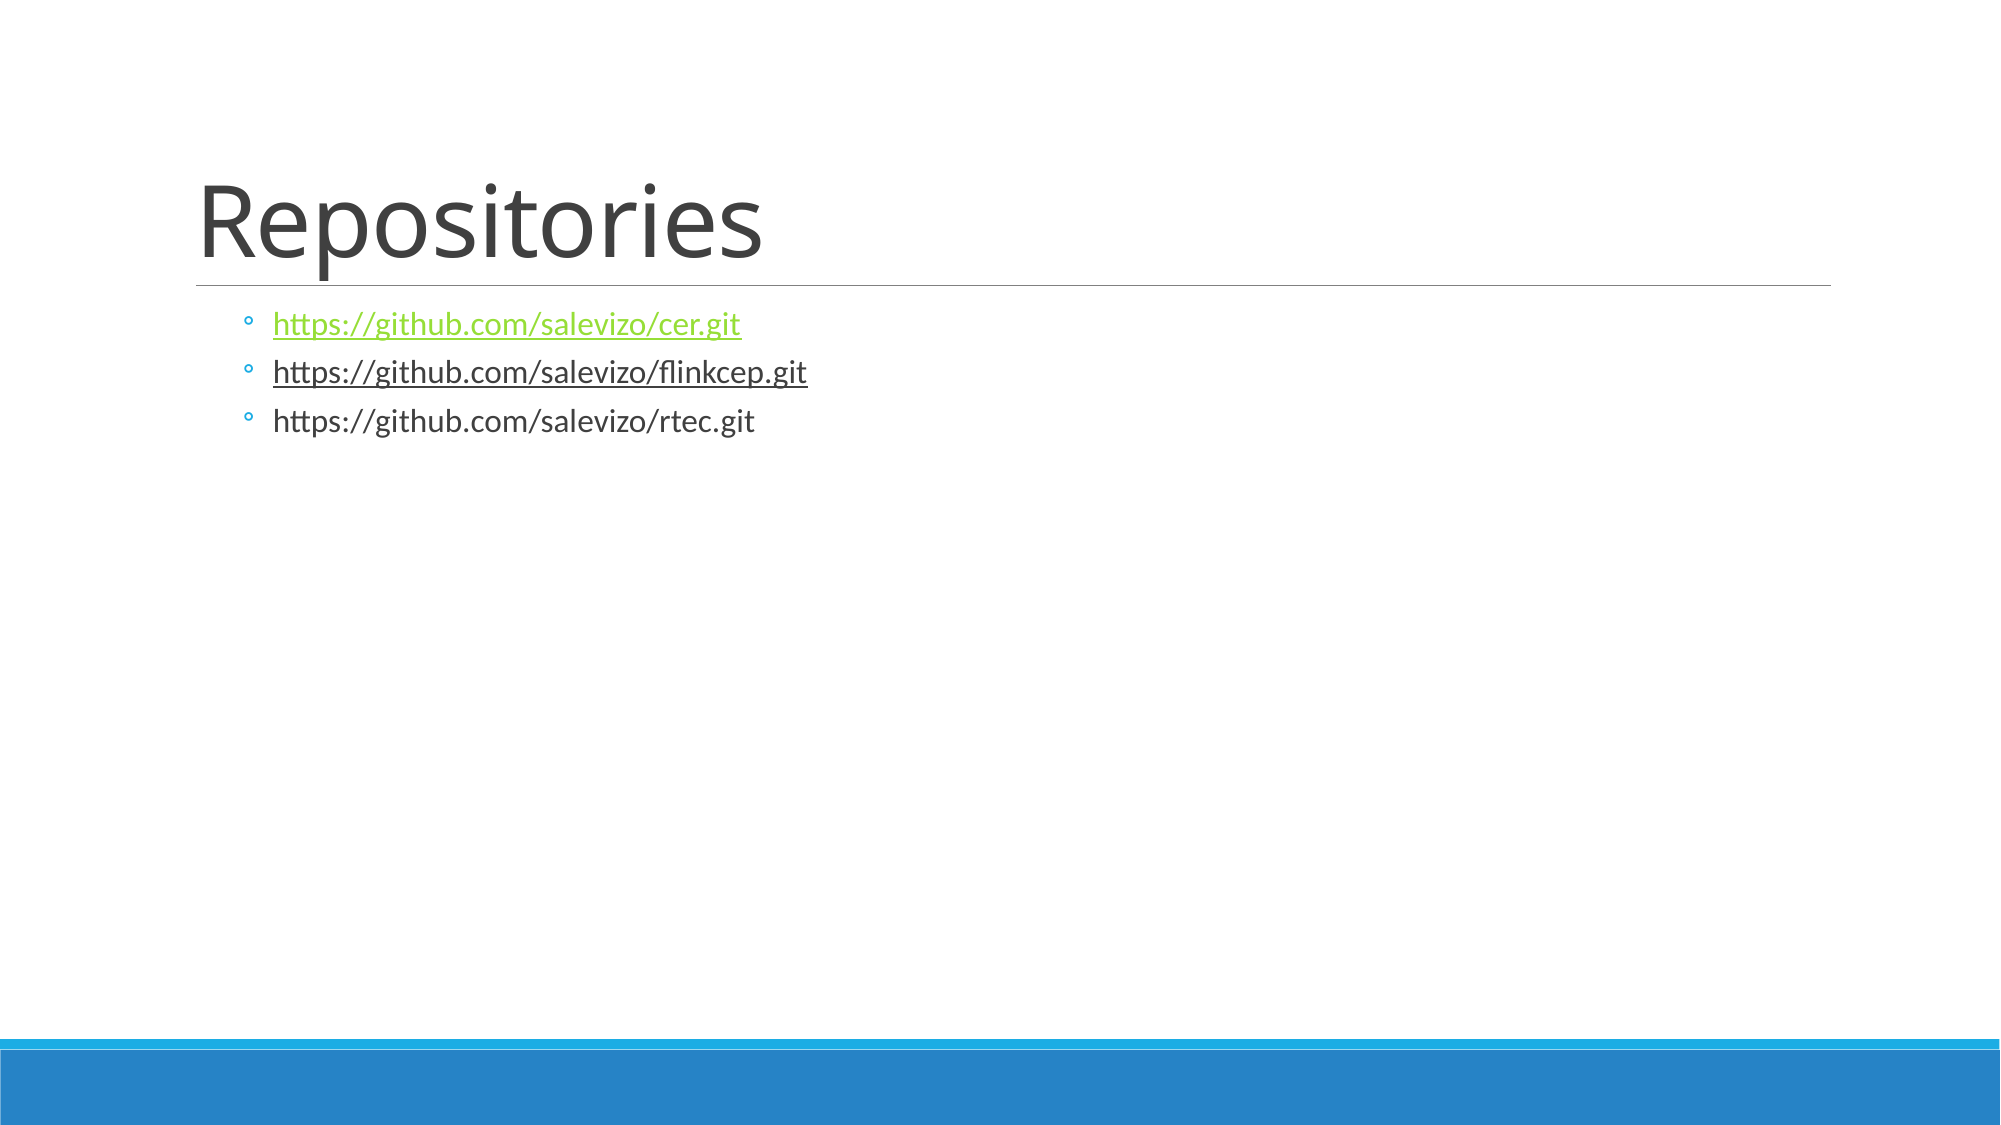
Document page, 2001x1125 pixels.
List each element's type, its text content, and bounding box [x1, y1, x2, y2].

title Repositories [180, 47, 1830, 285]
list https://github.com/salevizo/cer.git https://github.com/salevizo/flinkcep.git https://github.com/salevizo/rtec.git [180, 299, 1905, 1125]
